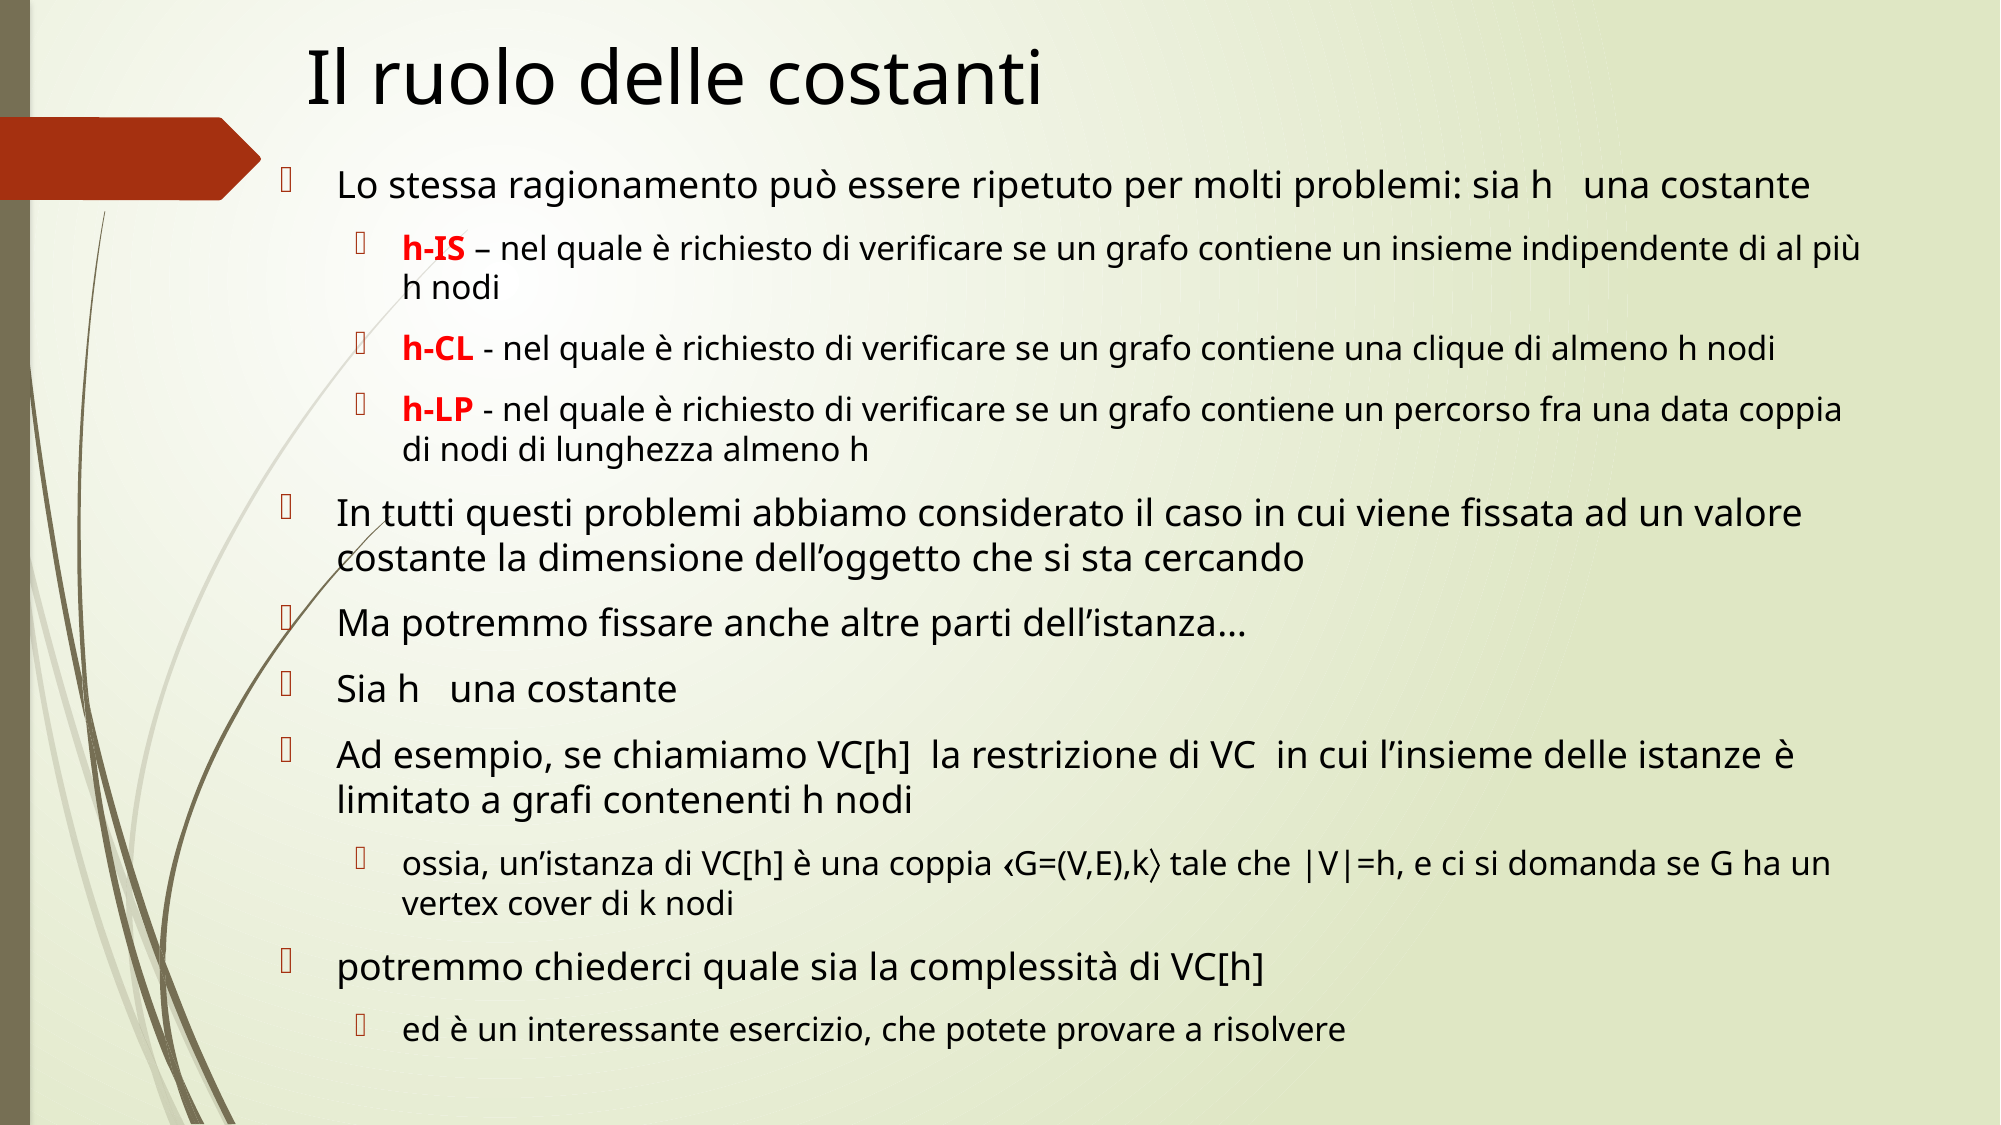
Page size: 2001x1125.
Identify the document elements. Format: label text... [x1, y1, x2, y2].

title Il ruolo delle costanti [291, 21, 1754, 154]
